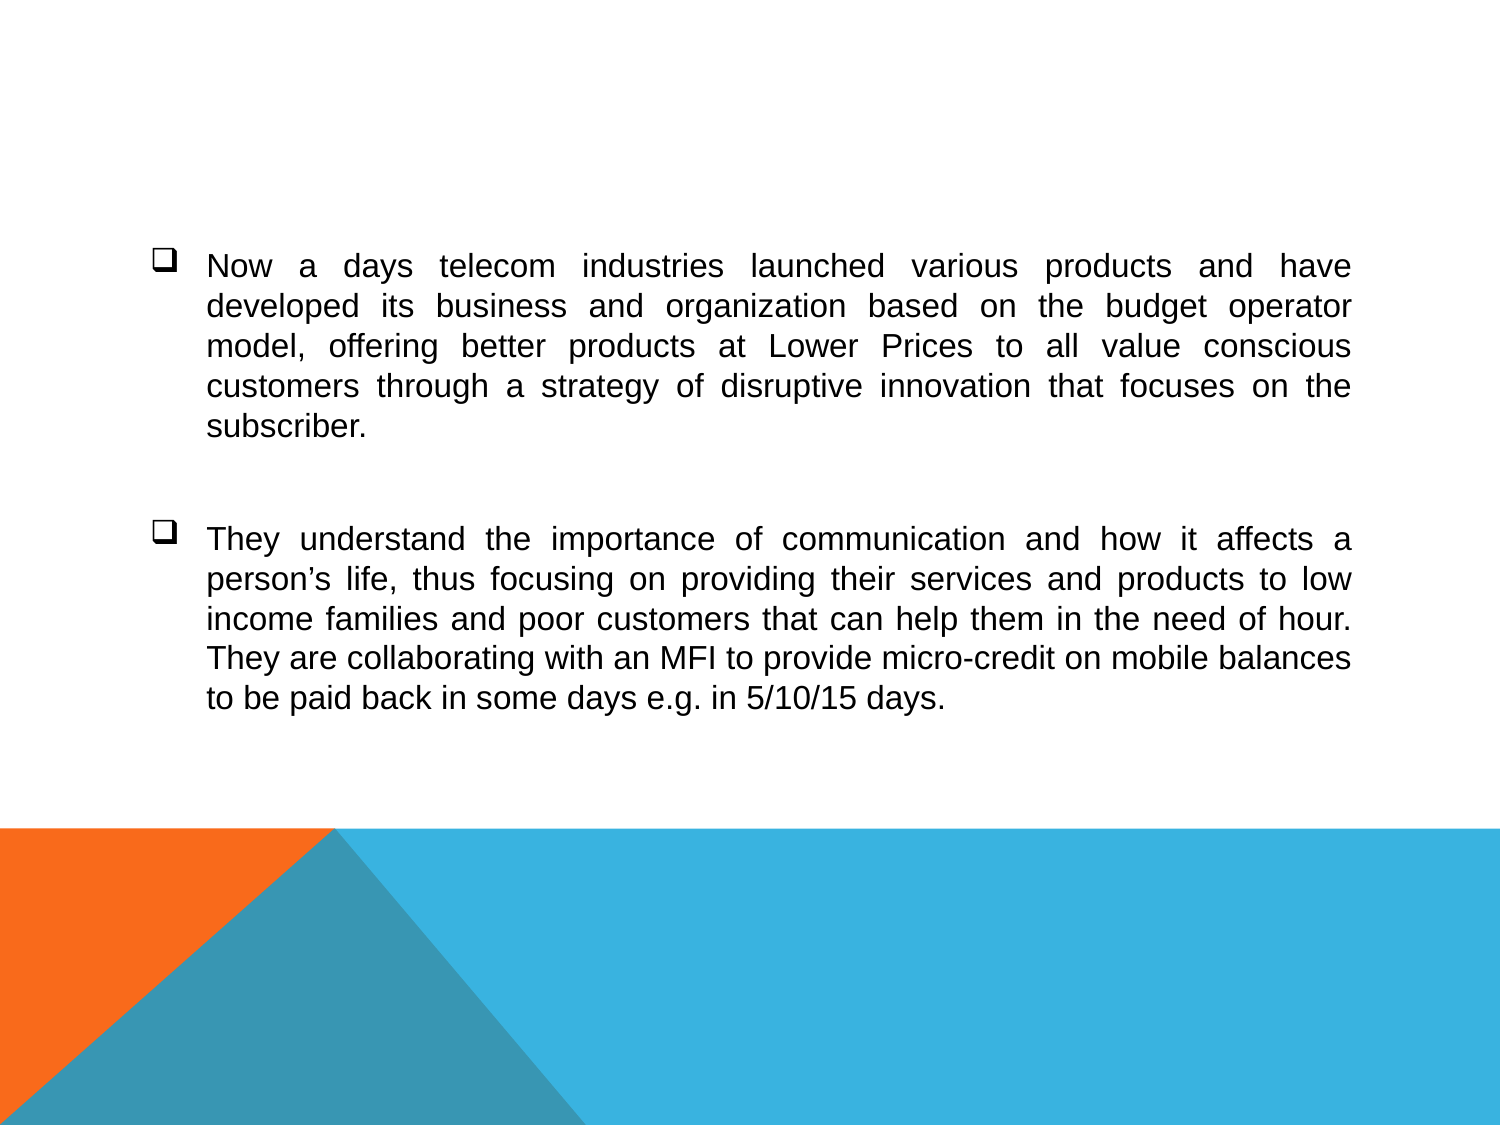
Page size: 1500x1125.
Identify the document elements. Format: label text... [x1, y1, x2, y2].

list Now a days telecom industries launched various products and have developed its business and organization based on the budget operator model, offering better products at Lower Prices to all value conscious customers through a strategy of disruptive innovation that focuses on the subscriber. They understand the importance of communication and how it affects a person’s life, thus focusing on providing their services and products to low income families and poor customers that can help them in the need of hour. They are collaborating with an MFI to provide micro-credit on mobile balances to be paid back in some days e.g. in 5/10/15 days. [135, 180, 1369, 811]
